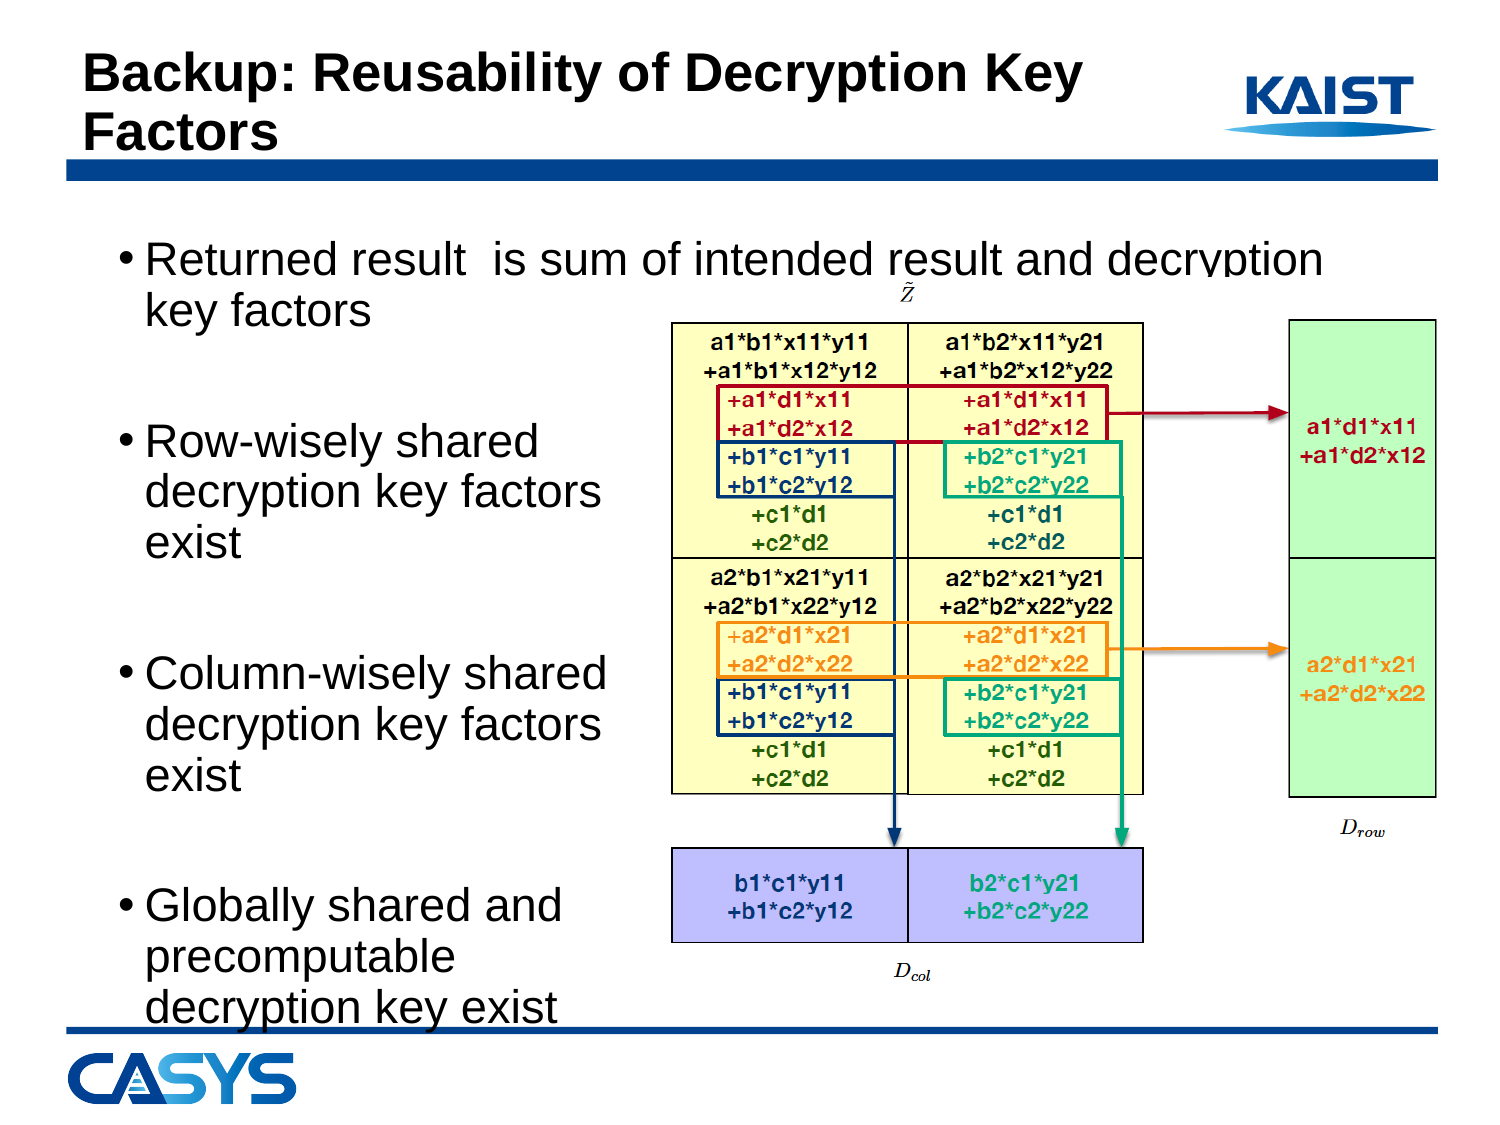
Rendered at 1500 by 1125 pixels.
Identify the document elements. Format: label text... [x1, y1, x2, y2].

picture [1276, 71, 1457, 142]
title Backup: Reusability of Decryption Key Factors [67, 36, 1276, 171]
picture [671, 277, 1437, 992]
picture [55, 1040, 309, 1117]
